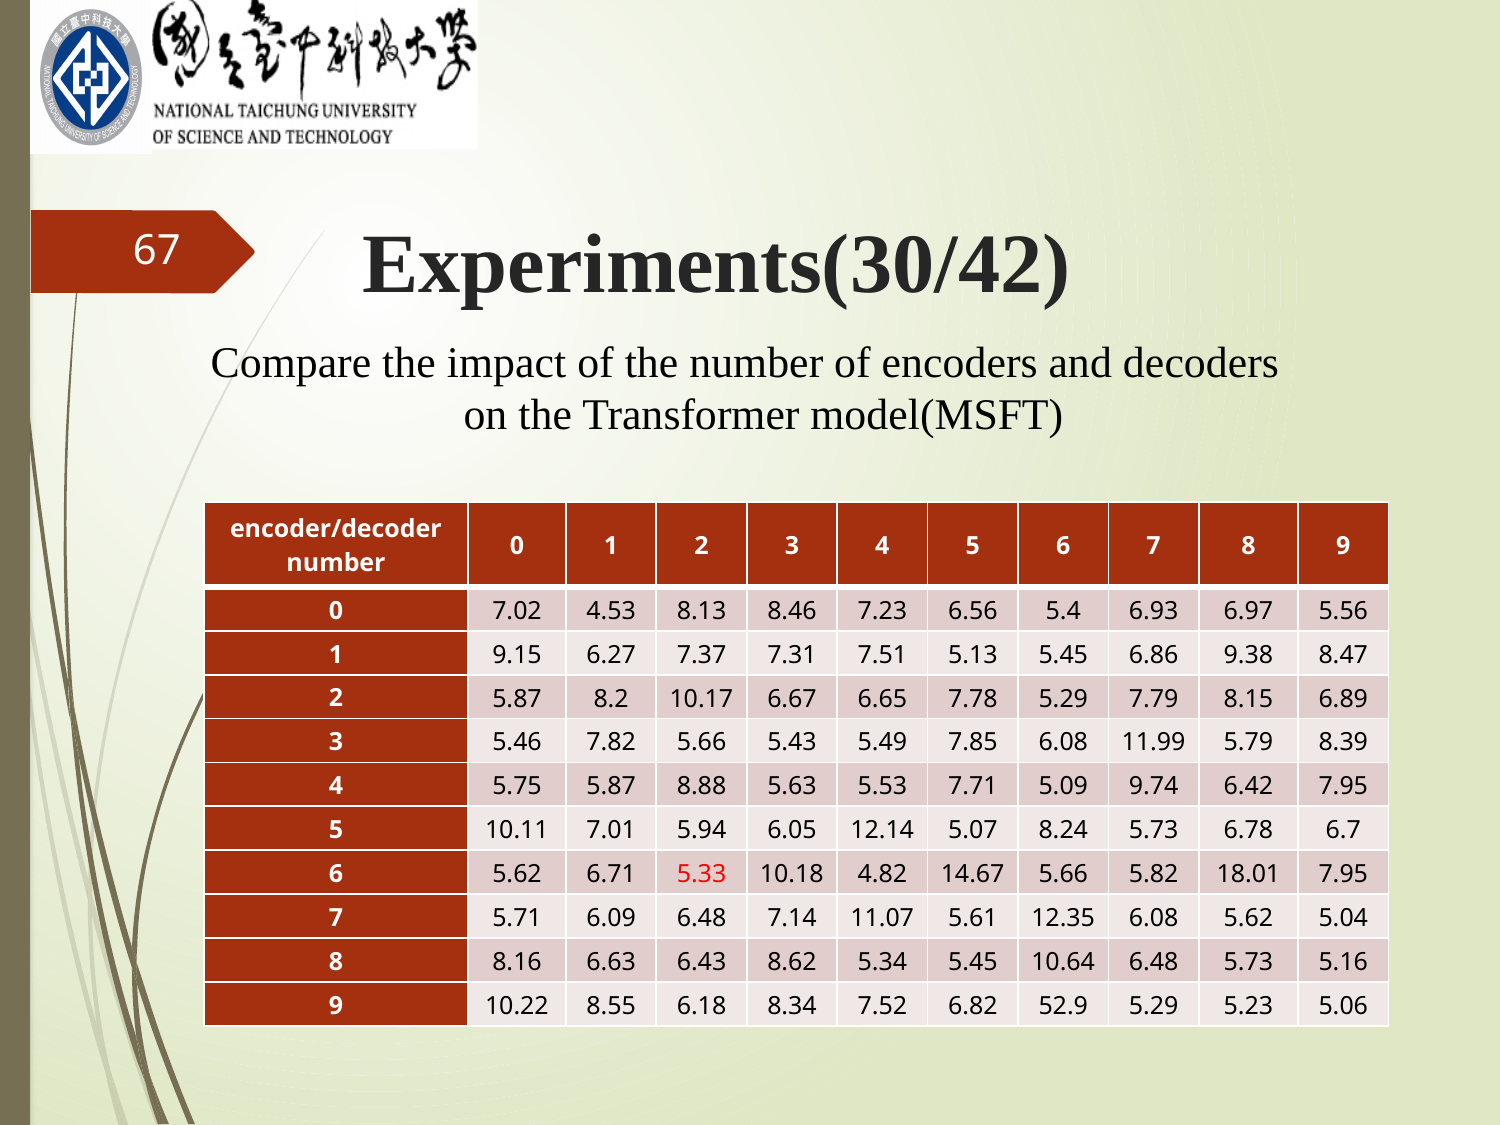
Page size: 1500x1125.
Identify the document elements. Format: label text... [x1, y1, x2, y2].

table_cell 6.97 [1200, 590, 1297, 630]
table_cell 6.71 [567, 851, 655, 893]
table_cell 9.38 [1200, 632, 1297, 674]
table_cell 10.18 [748, 851, 836, 893]
table_cell 2 [205, 676, 467, 718]
table_cell 5.33 [657, 851, 746, 893]
table_cell 7.02 [469, 590, 565, 630]
table_cell 9 [205, 983, 467, 1025]
table_cell 4.53 [567, 590, 655, 630]
table_cell 18.01 [1200, 851, 1297, 893]
table_cell 6 [205, 851, 467, 893]
table_cell 5.62 [469, 851, 565, 893]
text_box Compare the impact of the number of encoders and decoders on the Transformer model(MSFT) [195, 326, 1500, 446]
table_cell 5.66 [657, 719, 746, 762]
table_cell 5.61 [928, 895, 1017, 937]
table_cell 5.71 [469, 895, 565, 937]
table_cell 5.46 [469, 719, 565, 762]
table_cell 10.11 [469, 807, 565, 849]
table_header 3 [748, 503, 836, 584]
table_cell 7.52 [838, 983, 927, 1025]
table_cell 5.34 [838, 939, 927, 981]
table_cell 6.78 [1200, 807, 1297, 849]
table_header 8 [1200, 503, 1297, 584]
table_cell 11.07 [838, 895, 927, 937]
table_cell 8.16 [469, 939, 565, 981]
table_cell 6.27 [567, 632, 655, 674]
table_cell 6.42 [1200, 763, 1297, 805]
table_cell 0 [205, 590, 467, 630]
table_header 1 [567, 503, 655, 584]
table_cell 7 [205, 895, 467, 937]
table_cell 8.47 [1299, 632, 1388, 674]
table_cell 7.85 [928, 719, 1017, 762]
table_cell 8.39 [1299, 719, 1388, 762]
table_cell 5.62 [1200, 895, 1297, 937]
table_cell 5.16 [1299, 939, 1388, 981]
table_cell 5.63 [748, 763, 836, 805]
table_cell 7.95 [1299, 763, 1388, 805]
table_cell 7.37 [657, 632, 746, 674]
table_cell 8.46 [748, 590, 836, 630]
table_cell 8.24 [1019, 807, 1108, 849]
table_cell 8.15 [1200, 676, 1297, 718]
table_cell 7.78 [928, 676, 1017, 718]
table_header 6 [1019, 503, 1108, 584]
table_cell 5.23 [1200, 983, 1297, 1025]
table_cell 52.9 [1019, 983, 1108, 1025]
table_cell 8.55 [567, 983, 655, 1025]
table_header 4 [838, 503, 927, 584]
table_cell 5.75 [469, 763, 565, 805]
table_cell 10.64 [1019, 939, 1108, 981]
table_cell 5.87 [567, 763, 655, 805]
table_cell 14.67 [928, 851, 1017, 893]
table_cell 5.13 [928, 632, 1017, 674]
table_cell 7.51 [838, 632, 927, 674]
table_cell 5.45 [1019, 632, 1108, 674]
table_cell 5.43 [748, 719, 836, 762]
table_cell 5.82 [1109, 851, 1198, 893]
table_cell 5.45 [928, 939, 1017, 981]
table_cell 5.07 [928, 807, 1017, 849]
table_cell 5.73 [1109, 807, 1198, 849]
table_cell 5.94 [657, 807, 746, 849]
table_cell 5 [205, 807, 467, 849]
table_cell 11.99 [1109, 719, 1198, 762]
table_header 5 [928, 503, 1017, 584]
table_cell 5.66 [1019, 851, 1108, 893]
picture [30, 0, 478, 154]
table_cell 8.13 [657, 590, 746, 630]
table_cell 8.88 [657, 763, 746, 805]
table_cell 5.56 [1299, 590, 1388, 630]
table_cell 6.09 [567, 895, 655, 937]
table_cell 12.14 [838, 807, 927, 849]
table_cell 4 [205, 763, 467, 805]
table_cell 6.82 [928, 983, 1017, 1025]
table_cell 6.48 [657, 895, 746, 937]
table_cell 9.15 [469, 632, 565, 674]
table_cell 6.67 [748, 676, 836, 718]
table_header 0 [469, 503, 565, 584]
table_cell 5.29 [1019, 676, 1108, 718]
table_cell 8 [205, 939, 467, 981]
table_cell 3 [205, 719, 467, 762]
slide_number 67 [99, 221, 196, 282]
table_cell 6.08 [1019, 719, 1108, 762]
table_header 2 [657, 503, 746, 584]
table_cell 5.29 [1109, 983, 1198, 1025]
table_cell 5.79 [1200, 719, 1297, 762]
table_header encoder/decoder number [205, 503, 467, 584]
table_cell 8.34 [748, 983, 836, 1025]
table_cell 7.95 [1299, 851, 1388, 893]
table_cell 6.08 [1109, 895, 1198, 937]
table_cell 5.06 [1299, 983, 1388, 1025]
table_cell 7.31 [748, 632, 836, 674]
table_cell 4.82 [838, 851, 927, 893]
table_cell 6.56 [928, 590, 1017, 630]
table_cell 5.53 [838, 763, 927, 805]
table_cell 1 [205, 632, 467, 674]
table_cell 6.63 [567, 939, 655, 981]
text_box Experiments(30/42) [351, 202, 1149, 326]
table_cell 5.4 [1019, 590, 1108, 630]
table_cell 7.71 [928, 763, 1017, 805]
table_cell 7.01 [567, 807, 655, 849]
table_header 9 [1299, 503, 1388, 584]
table_cell 7.82 [567, 719, 655, 762]
table_cell 7.79 [1109, 676, 1198, 718]
table_cell 5.04 [1299, 895, 1388, 937]
table_cell 8.62 [748, 939, 836, 981]
table_cell 10.22 [469, 983, 565, 1025]
table_cell 9.74 [1109, 763, 1198, 805]
table_cell 6.89 [1299, 676, 1388, 718]
table_cell 5.49 [838, 719, 927, 762]
table_cell 8.2 [567, 676, 655, 718]
table_cell 6.43 [657, 939, 746, 981]
table_cell 5.09 [1019, 763, 1108, 805]
table_cell 7.23 [838, 590, 927, 630]
table_cell 6.05 [748, 807, 836, 849]
table_cell 5.87 [469, 676, 565, 718]
table_cell 6.93 [1109, 590, 1198, 630]
table_cell 6.65 [838, 676, 927, 718]
table_header 7 [1109, 503, 1198, 584]
table_cell 6.86 [1109, 632, 1198, 674]
table_cell 5.73 [1200, 939, 1297, 981]
table_cell 7.14 [748, 895, 836, 937]
table_cell 6.48 [1109, 939, 1198, 981]
table_cell 12.35 [1019, 895, 1108, 937]
table_cell 6.18 [657, 983, 746, 1025]
table_cell 6.7 [1299, 807, 1388, 849]
table_cell 10.17 [657, 676, 746, 718]
